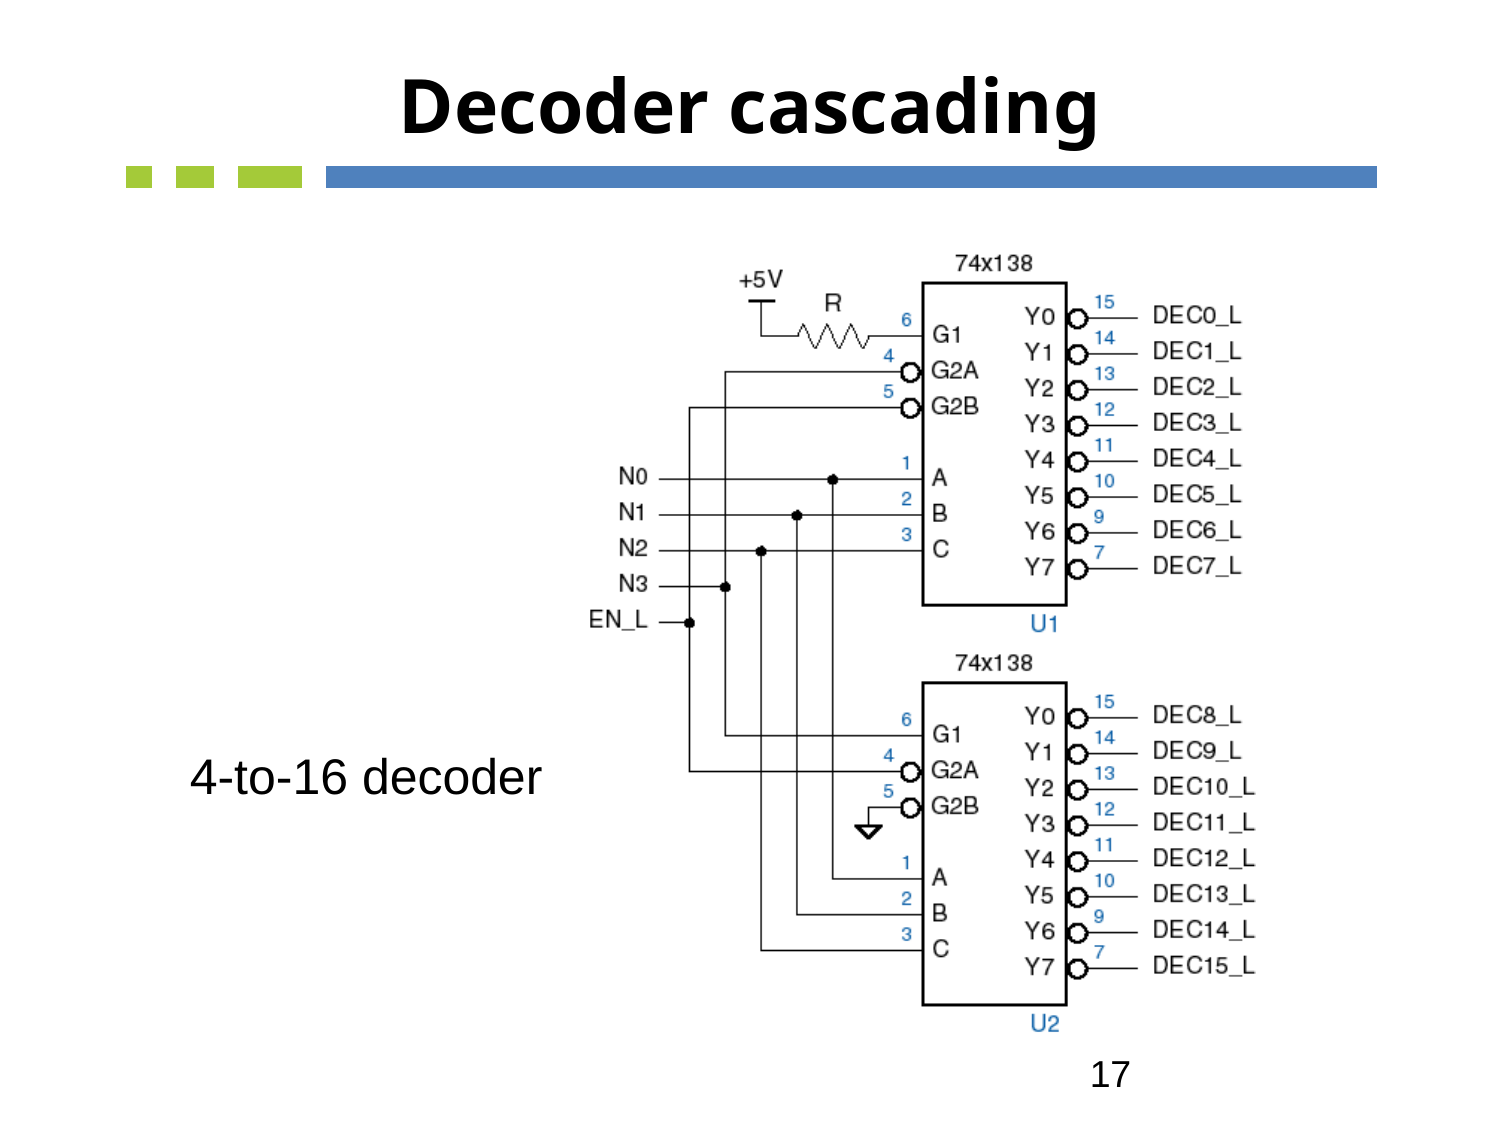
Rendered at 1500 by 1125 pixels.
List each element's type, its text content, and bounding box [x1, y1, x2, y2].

text_box 4-to-16 decoder [174, 737, 584, 813]
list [589, 249, 1256, 1038]
slide_number 17 [1074, 1042, 1425, 1103]
title Decoder cascading [75, 45, 1425, 163]
